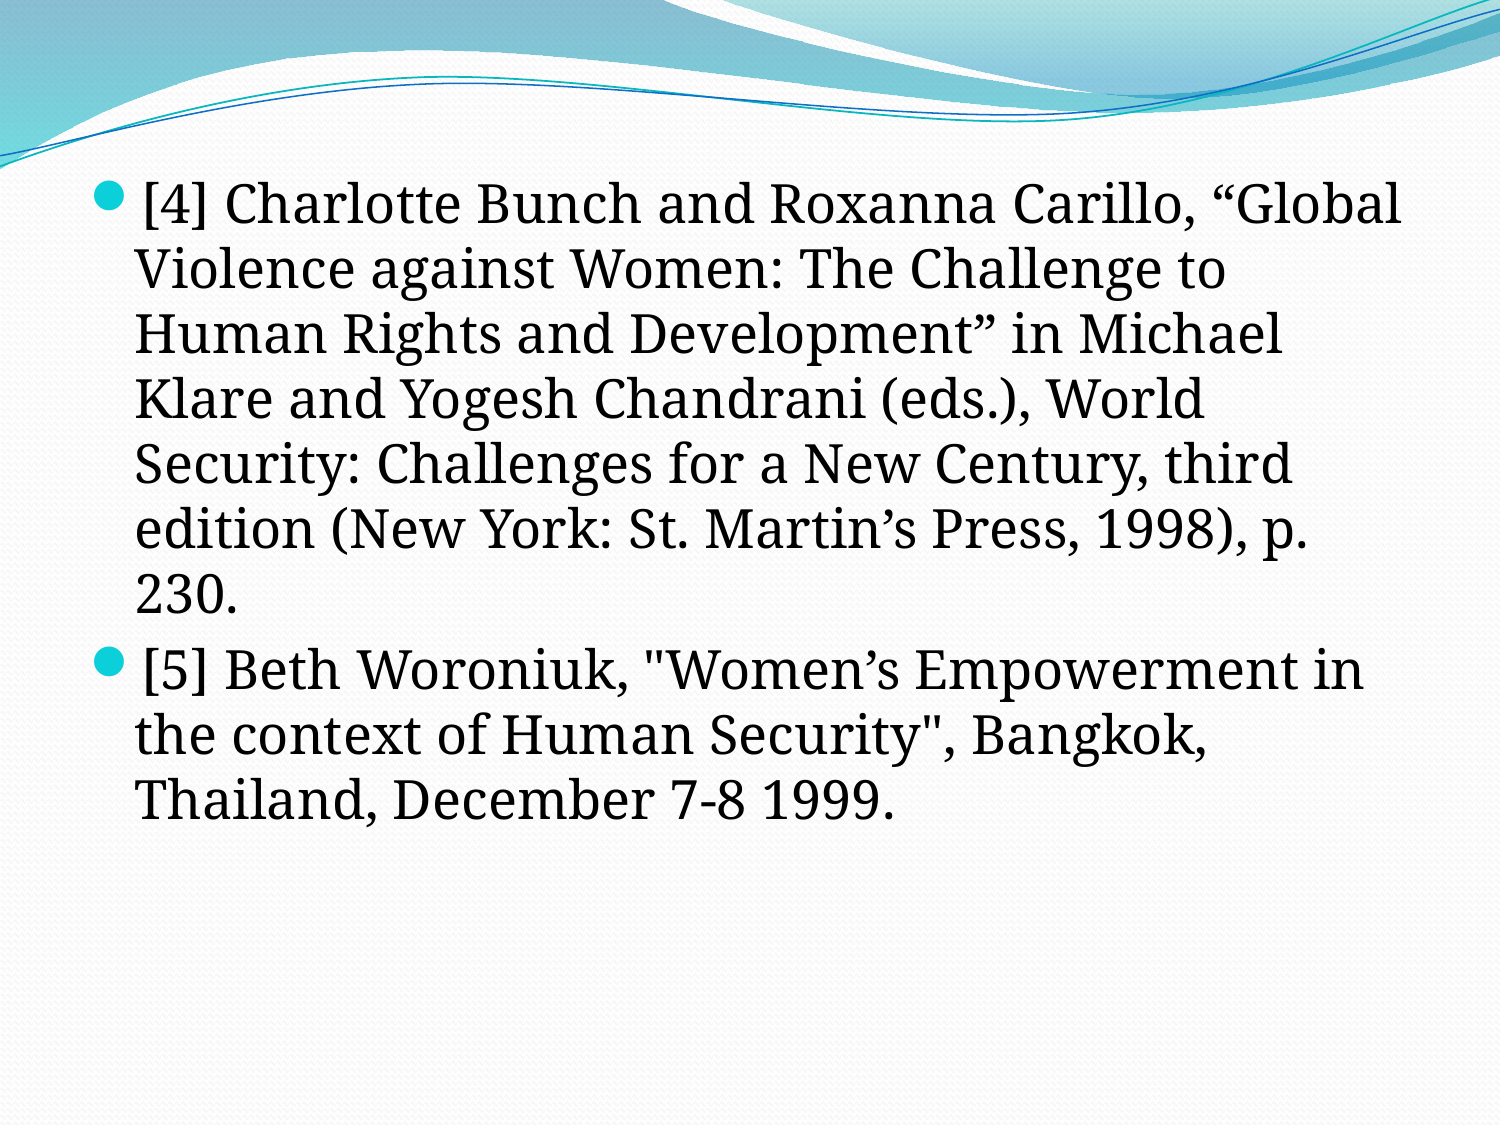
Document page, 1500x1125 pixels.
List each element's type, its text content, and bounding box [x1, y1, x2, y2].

list [4] Charlotte Bunch and Roxanna Carillo, “Global Violence against Women: The Challenge to Human Rights and Development” in Michael Klare and Yogesh Chandrani (eds.), World Security: Challenges for a New Century, third edition (New York: St. Martin’s Press, 1998), p. 230. [5] Beth Woroniuk, "Women’s Empowerment in the context of Human Security", Bangkok, Thailand, December 7-8 1999. [75, 162, 1425, 1038]
